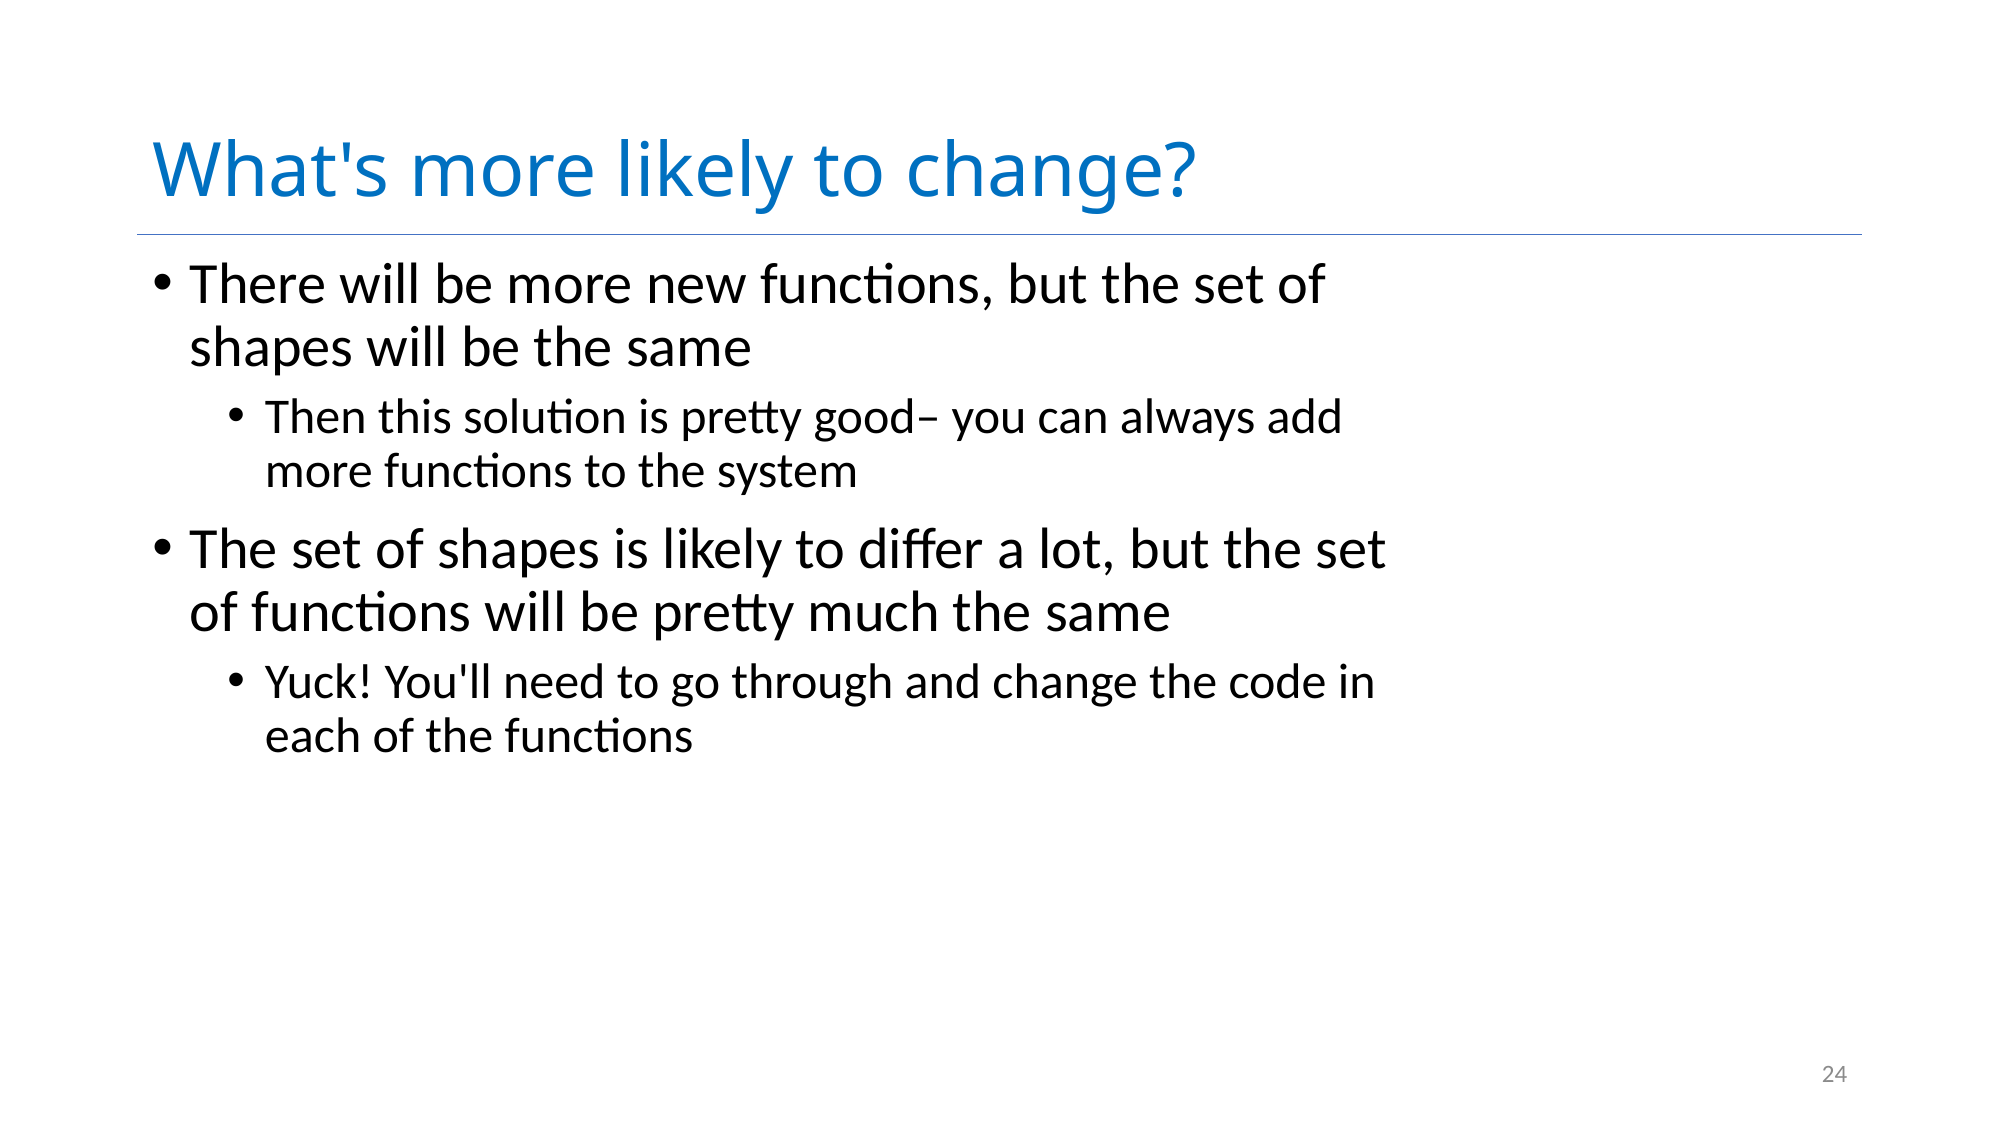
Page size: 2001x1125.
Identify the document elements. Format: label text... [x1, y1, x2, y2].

slide_number 24 [1412, 1042, 1863, 1103]
title What's more likely to change? [137, 3, 1863, 221]
list There will be more new functions, but the set of shapes will be the same Then this solution is pretty good– you can always add more functions to the system The set of shapes is likely to differ a lot, but the set of functions will be pretty much the same Yuck! You'll need to go through and change the code in each of the functions [137, 246, 1432, 960]
